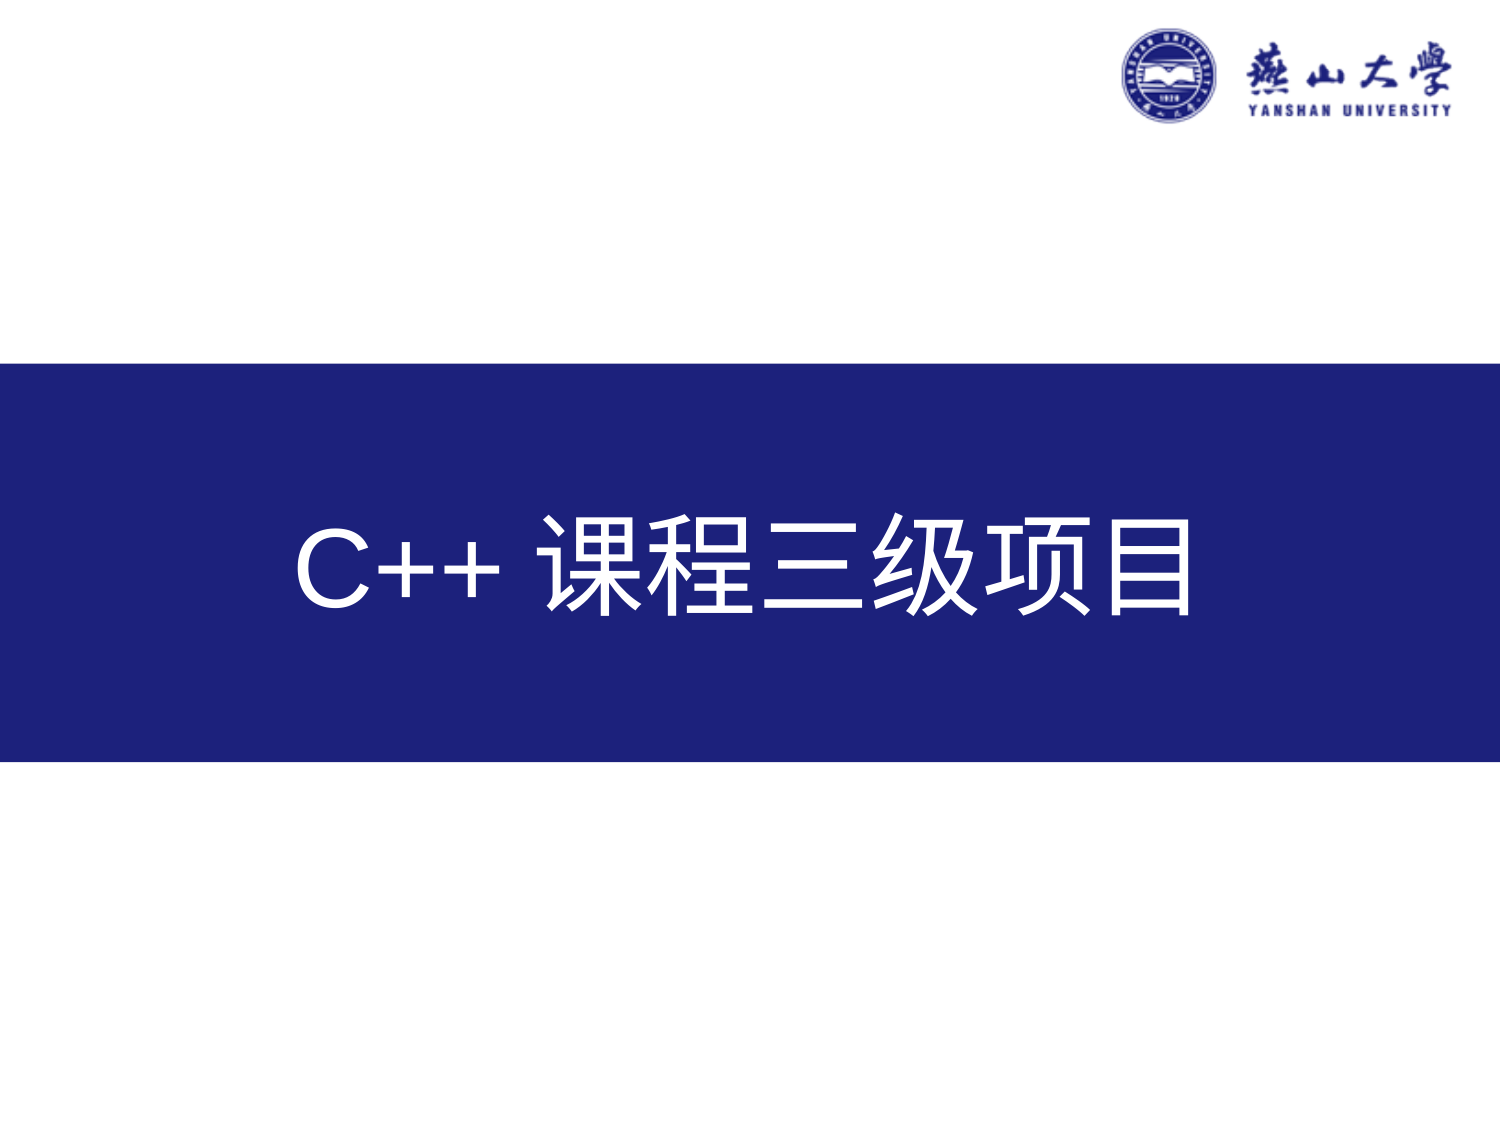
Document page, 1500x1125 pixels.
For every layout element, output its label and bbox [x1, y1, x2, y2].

picture [1096, 23, 1500, 128]
